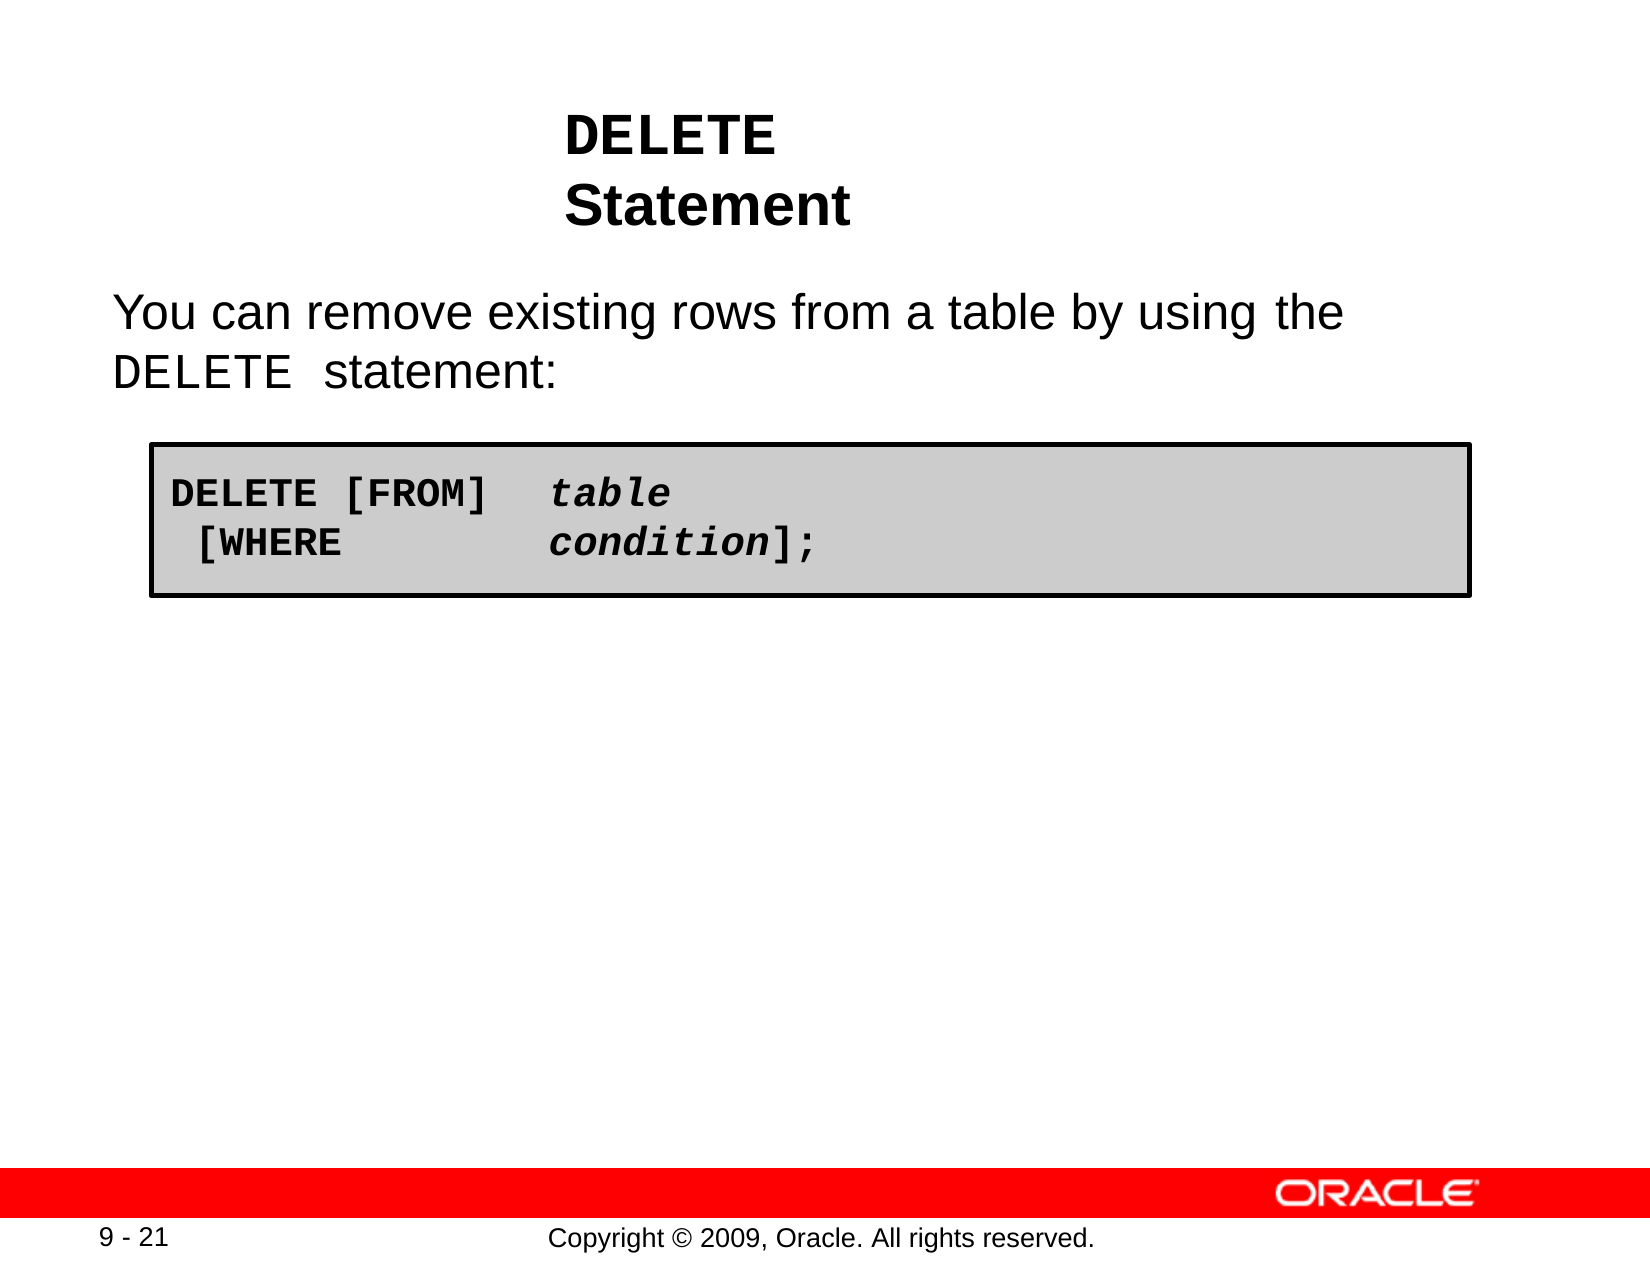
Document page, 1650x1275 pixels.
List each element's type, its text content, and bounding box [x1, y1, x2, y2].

text_box DELETE [FROM] [WHERE [170, 463, 493, 564]
slide_number 9 - 21 [96, 1219, 174, 1275]
footer Copyright © 2009, Oracle. All rights reserved. [545, 1220, 1103, 1275]
text_box You can remove existing rows from a table by using the DELETE statement: [109, 278, 1354, 398]
title DELETE Statement [562, 92, 1087, 278]
text_box [151, 444, 1470, 596]
picture [0, 1168, 1650, 1218]
text_box table condition]; [548, 463, 822, 564]
